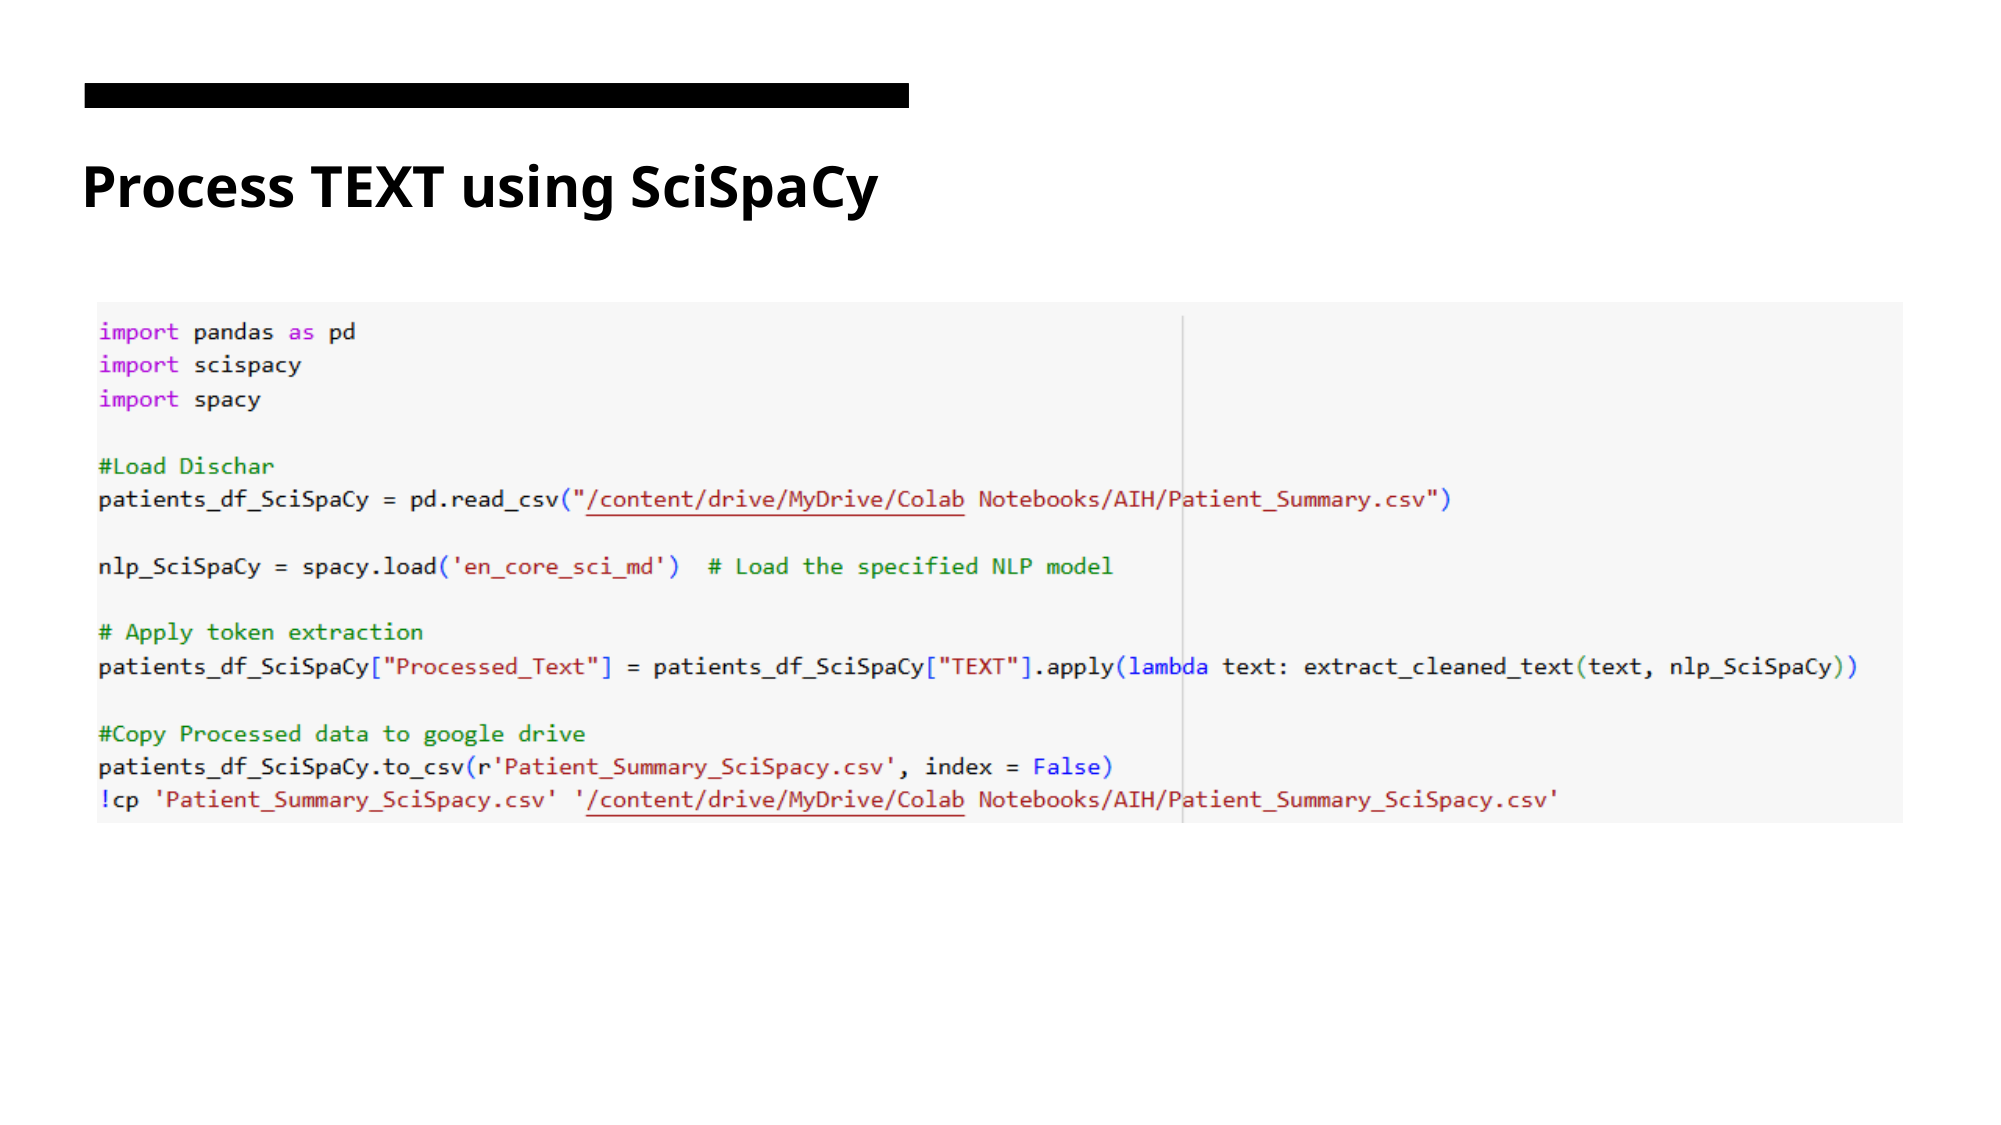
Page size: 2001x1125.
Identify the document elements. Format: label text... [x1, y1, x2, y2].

picture [97, 302, 1903, 823]
text_box Process TEXT using SciSpaCy [65, 143, 1895, 228]
